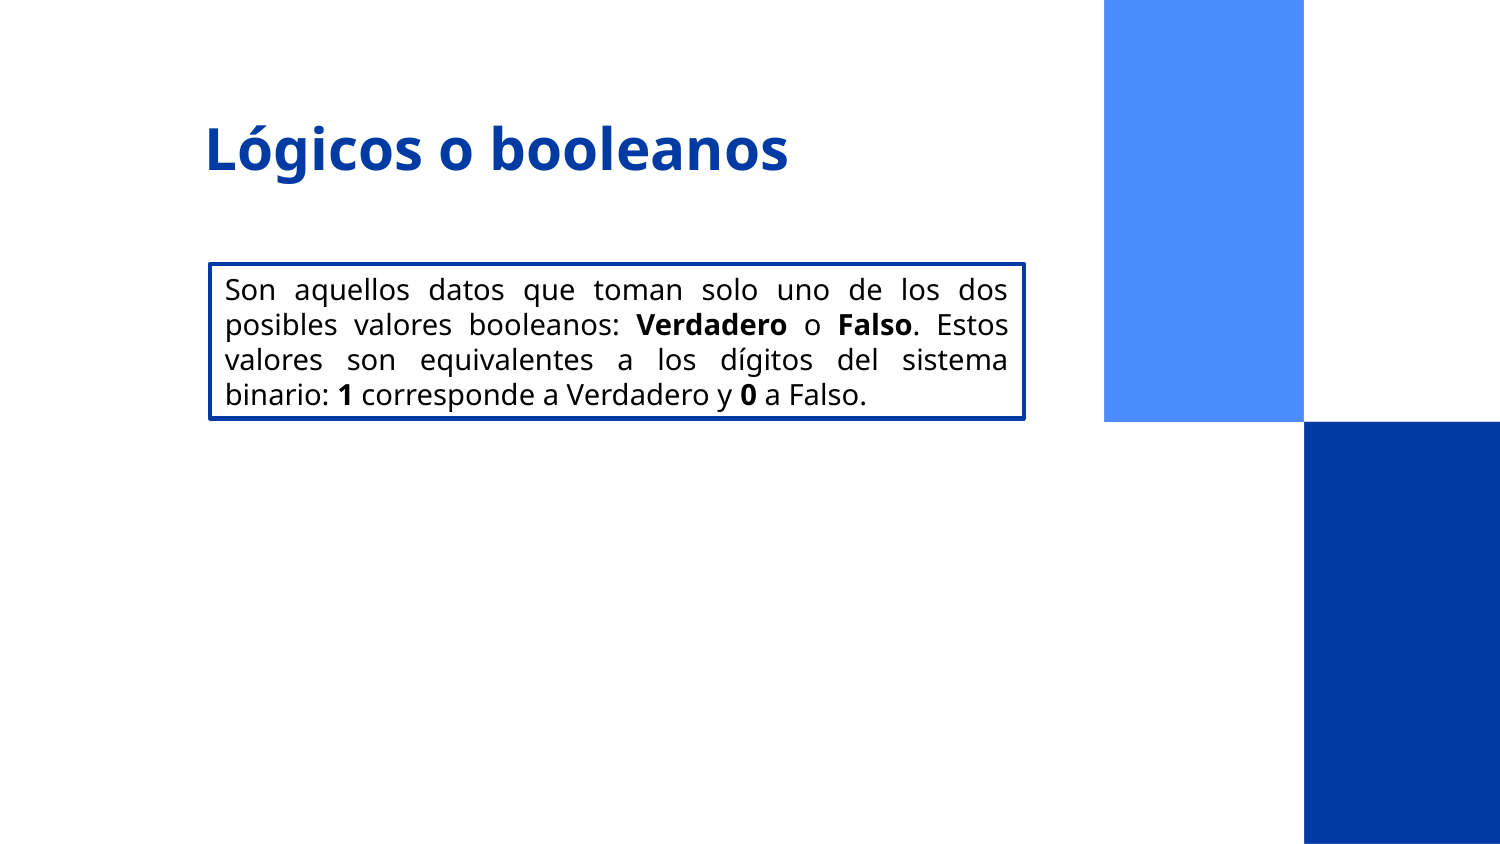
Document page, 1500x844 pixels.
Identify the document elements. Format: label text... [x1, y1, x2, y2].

text_box [1304, 421, 1500, 844]
title Lógicos o booleanos [189, 73, 884, 198]
text_box Son aquellos datos que toman solo uno de los dos posibles valores booleanos: Verdadero o Falso. Estos valores son equivalentes a los dígitos del sistema binario: 1 corresponde a Verdadero y 0 a Falso. [208, 262, 1026, 421]
text_box [1104, 0, 1304, 422]
